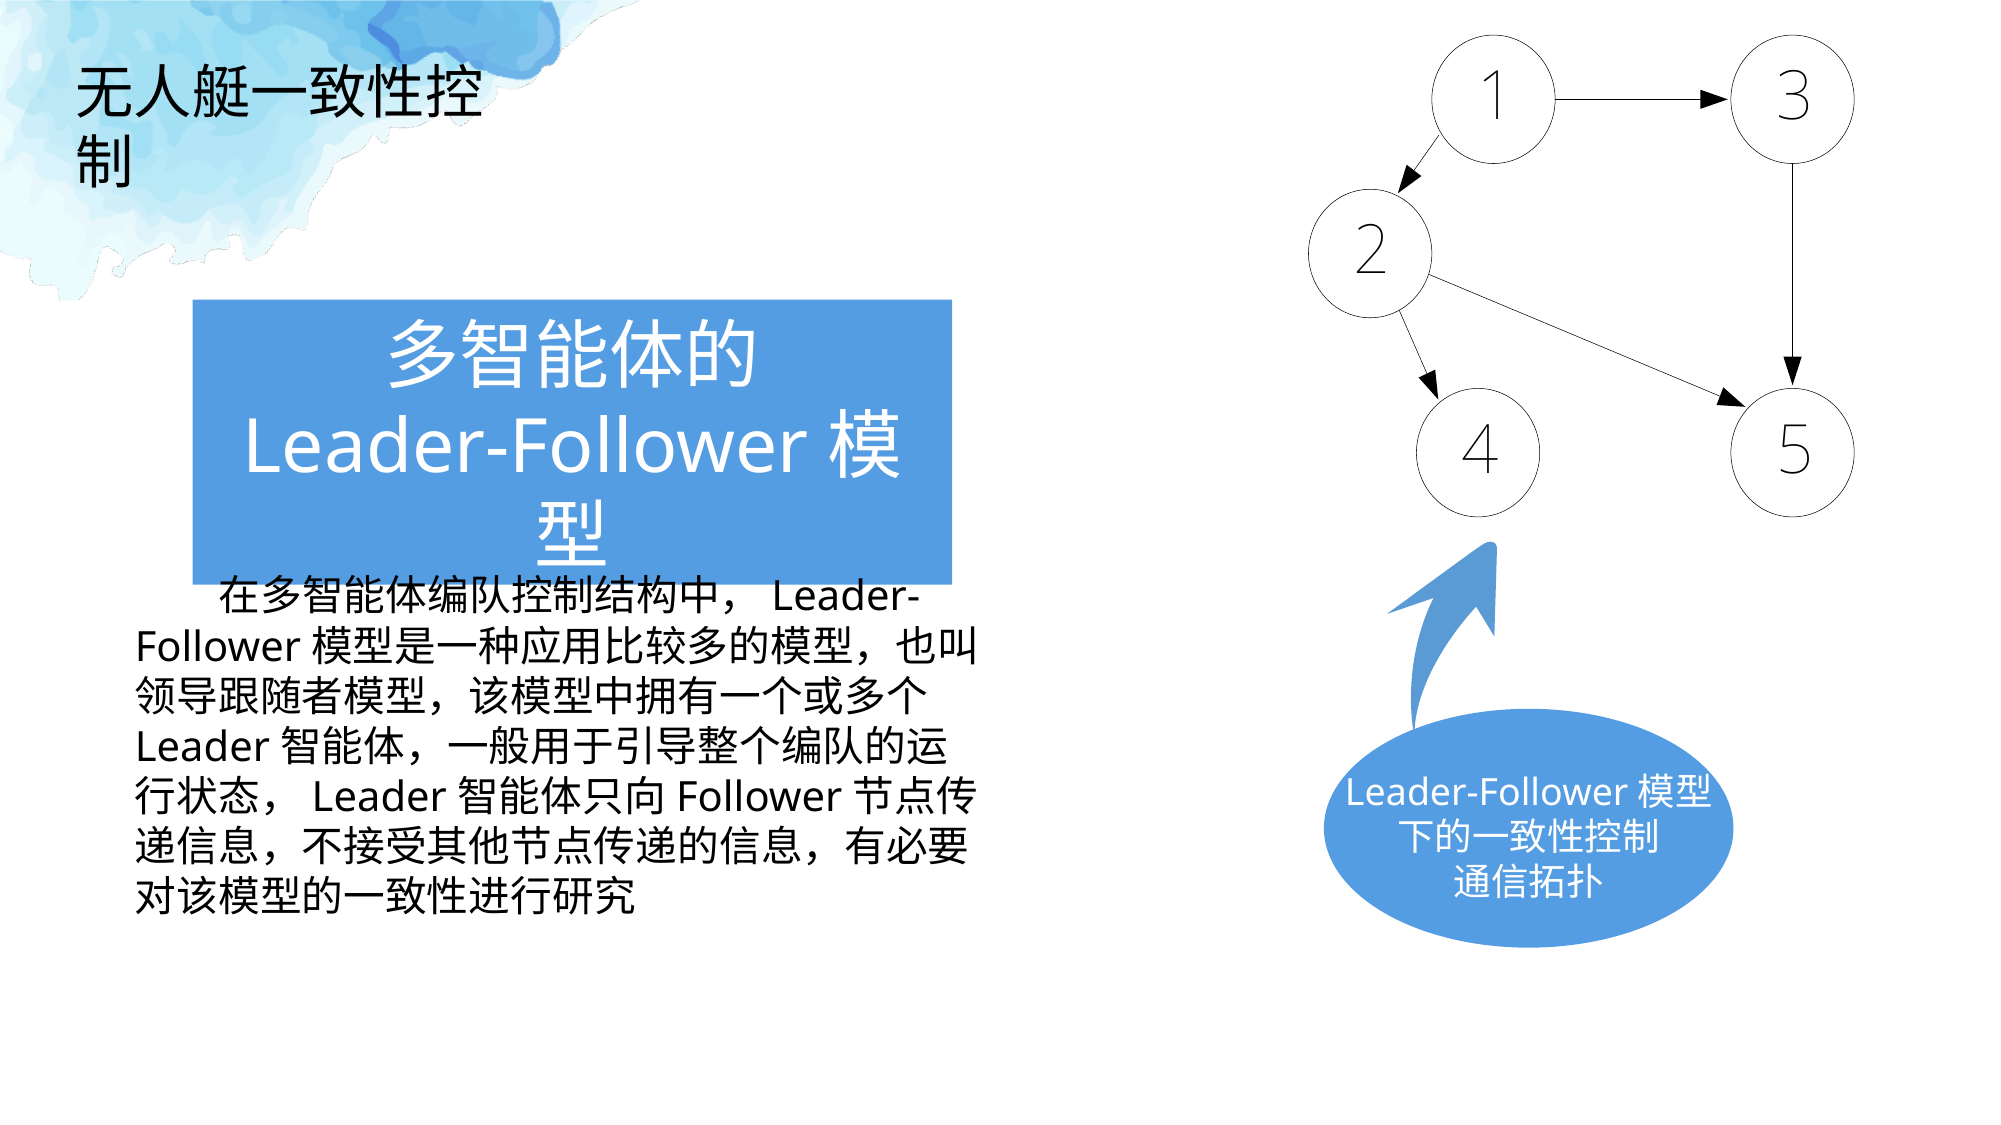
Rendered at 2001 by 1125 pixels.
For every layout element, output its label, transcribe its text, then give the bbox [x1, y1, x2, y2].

text_box [1359, 707, 1699, 760]
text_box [1306, 29, 1860, 523]
text_box 在多智能体编队控制结构中，Leader-Follower模型是一种应用比较多的模型，也叫领导跟随者模型，该模型中拥有一个或多个Leader智能体，一般用于引导整个编队的运行状态，Leader智能体只向Follower节点传递信息，不接受其他节点传递的信息，有必要对该模型的一致性进行研究 [120, 561, 997, 927]
text_box [1728, 798, 1735, 859]
text_box Leader-Follower模型 下的一致性控制 通信拓扑 [1330, 760, 1728, 911]
picture [0, 0, 732, 301]
text_box [1386, 540, 1498, 737]
text_box [1322, 796, 1330, 860]
text_box 多智能体的 Leader-Follower模型 [192, 299, 953, 561]
text_box [1379, 911, 1679, 949]
